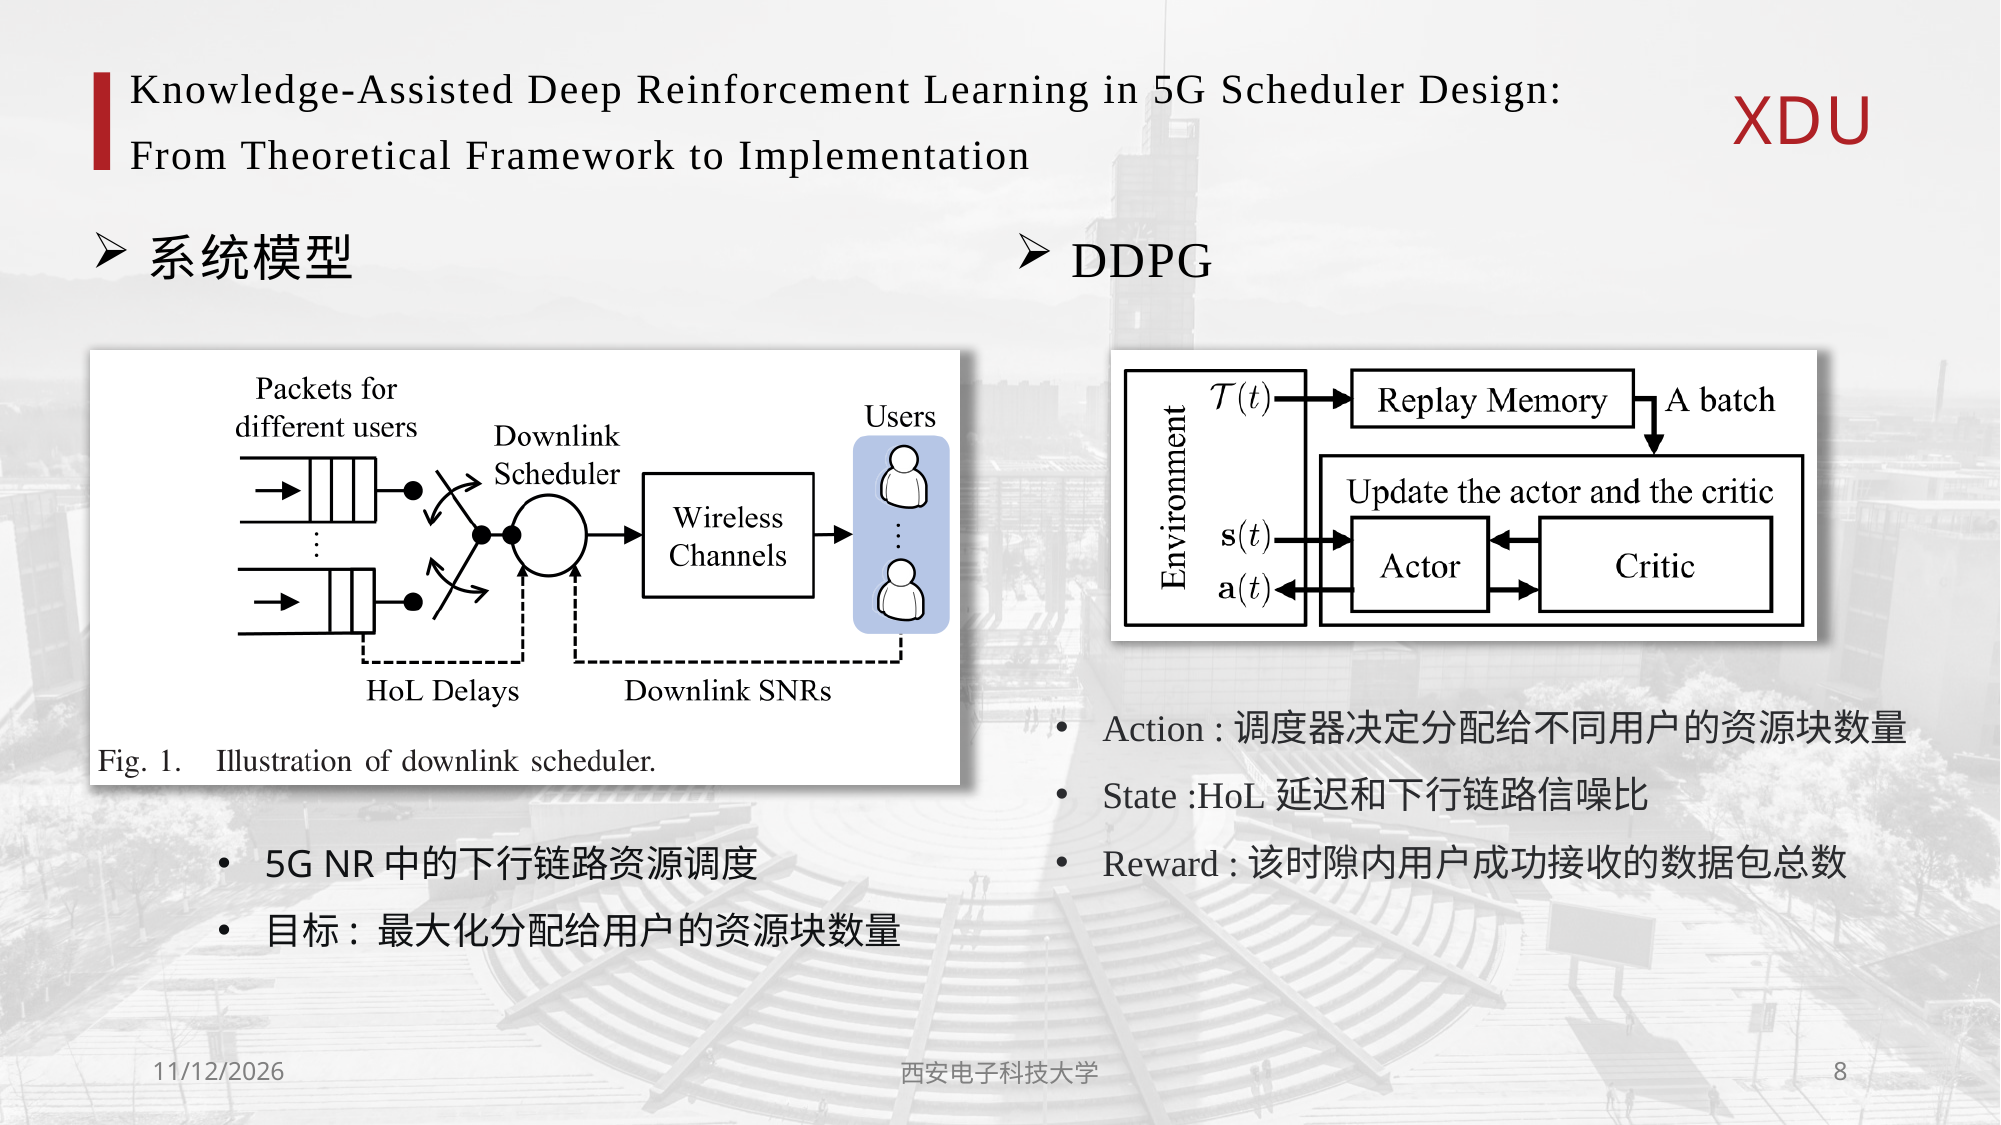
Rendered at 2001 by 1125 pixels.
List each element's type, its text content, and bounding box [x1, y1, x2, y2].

picture [1111, 350, 1817, 641]
picture [90, 350, 960, 785]
text_box 系统模型 [76, 201, 861, 294]
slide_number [137, 1042, 588, 1103]
text_box Knowledge-Assisted Deep Reinforcement Learning in 5G Scheduler Design: From Theoretical Framework to Implementation [114, 18, 1698, 206]
footer 西安电子科技大学 [662, 1042, 1338, 1103]
text_box Action :调度器决定分配给不同用户的资源块数量 State :HoL延迟和下行链路信噪比 Reward :该时隙内用户成功接收的数据包总数 [1040, 673, 1925, 892]
slide_number 8 [1412, 1042, 1863, 1103]
text_box 5G NR中的下行链路资源调度 目标: 最大化分配给用户的资源块数量 [203, 810, 960, 960]
text_box DDPG [999, 202, 1784, 295]
